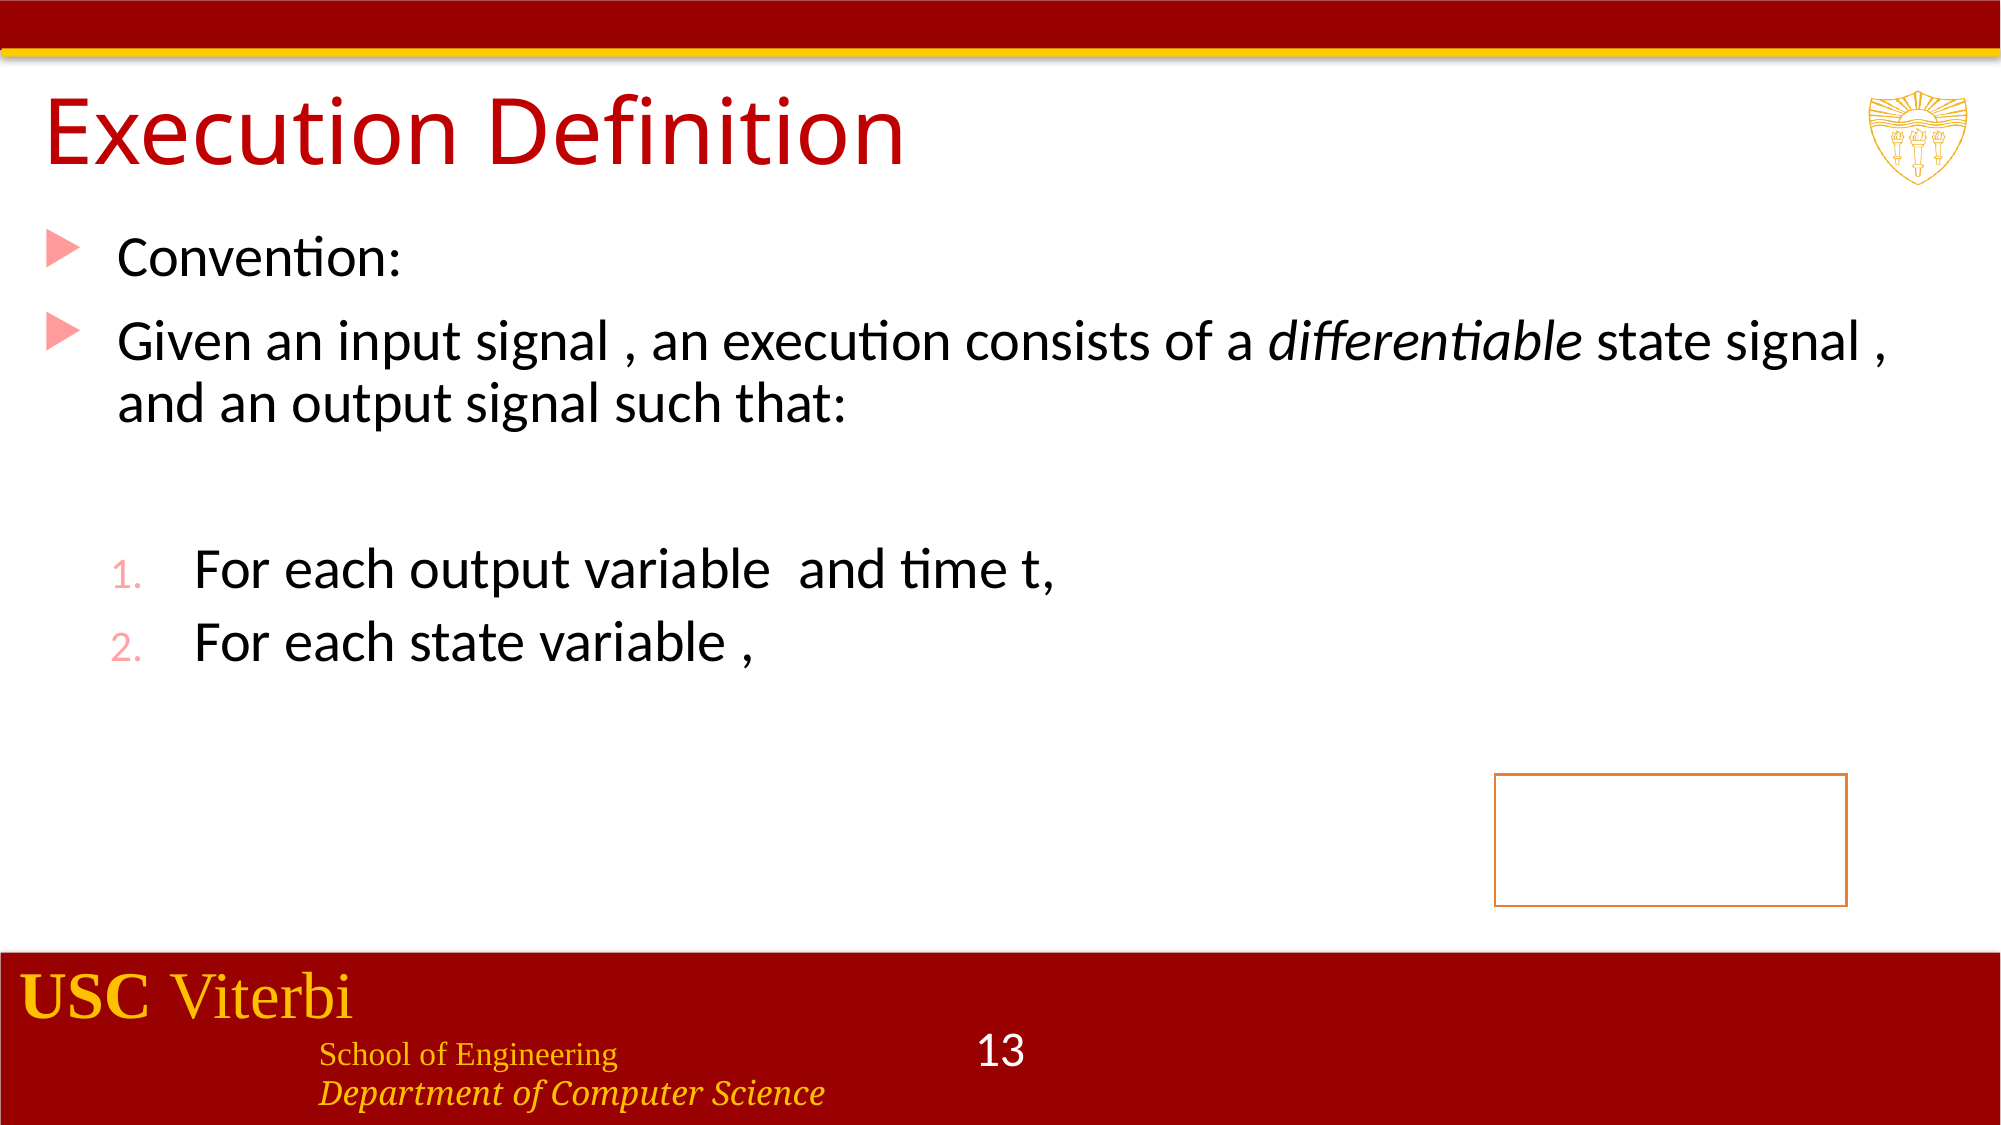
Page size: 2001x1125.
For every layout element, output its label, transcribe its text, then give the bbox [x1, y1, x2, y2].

picture [1836, 76, 2000, 199]
title Execution Definition [27, 70, 1819, 199]
slide_number 13 [774, 1016, 1225, 1077]
